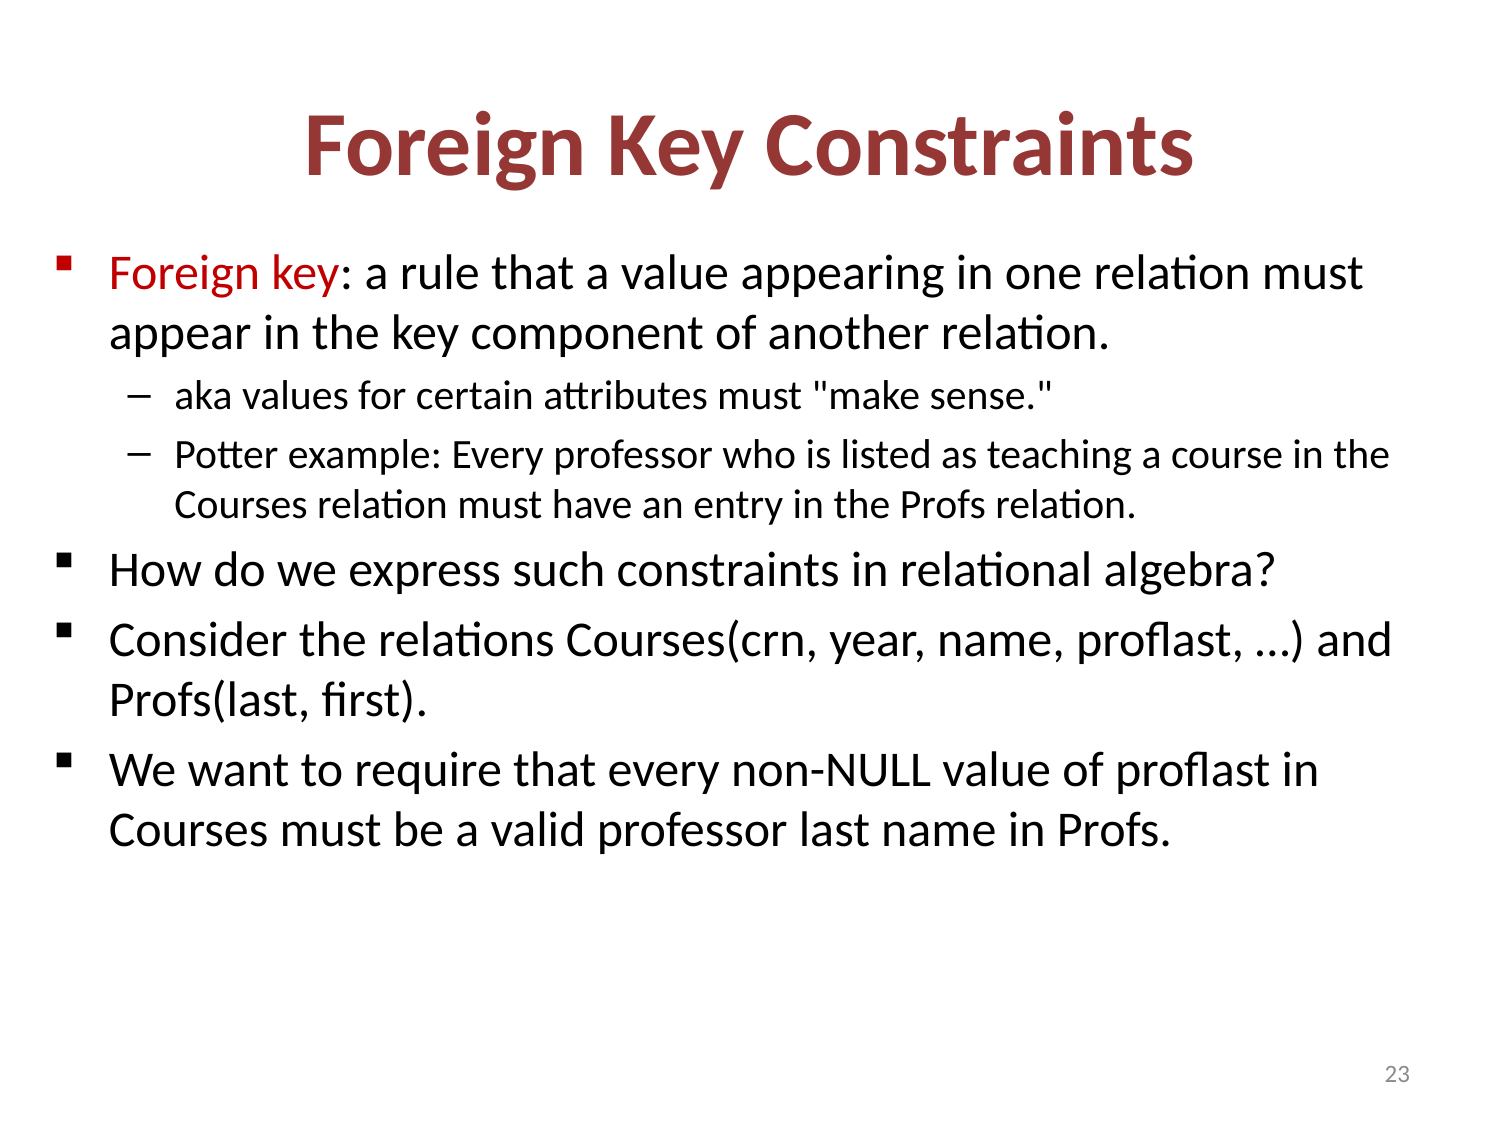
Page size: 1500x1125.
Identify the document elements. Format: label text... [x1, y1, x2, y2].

slide_number 23 [1074, 1042, 1425, 1103]
list Foreign key: a rule that a value appearing in one relation must appear in the key component of another relation. aka values for certain attributes must "make sense." Potter example: Every professor who is listed as teaching a course in the Courses relation must have an entry in the Profs relation. How do we express such constraints in relational algebra? Consider the relations Courses(crn, year, name, proflast, …) and Profs(last, first). We want to require that every non-NULL value of proflast in Courses must be a valid professor last name in Profs. [37, 232, 1450, 1075]
title Foreign Key Constraints [75, 45, 1425, 232]
